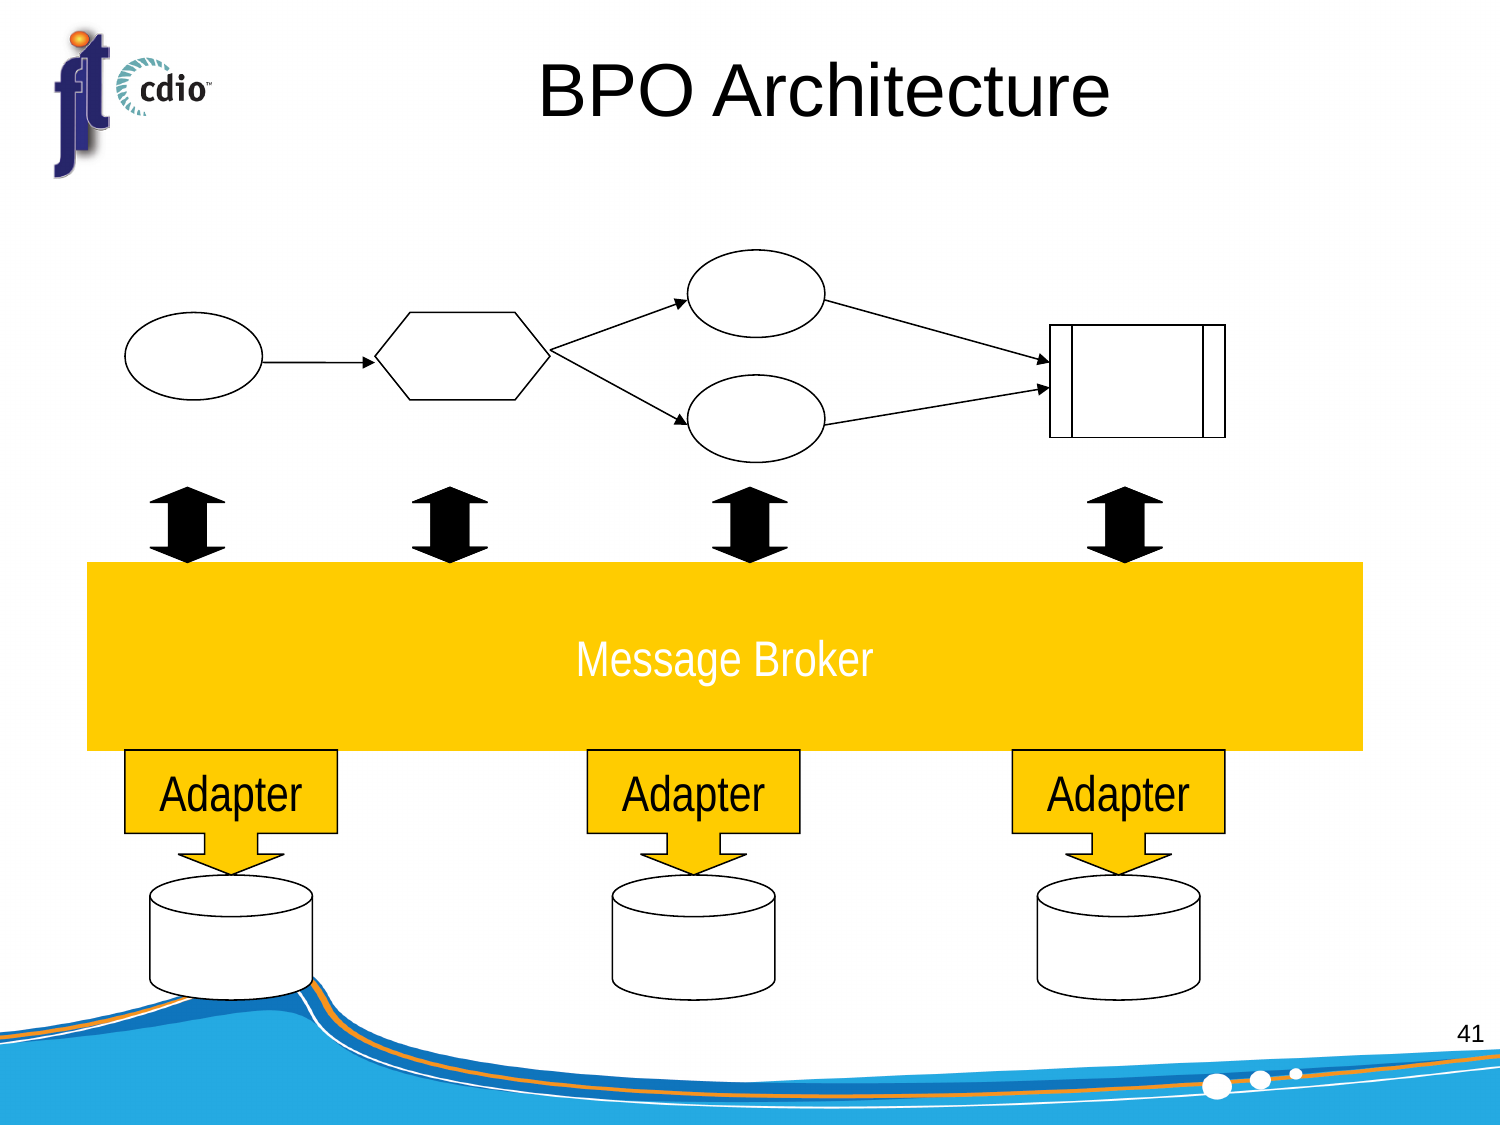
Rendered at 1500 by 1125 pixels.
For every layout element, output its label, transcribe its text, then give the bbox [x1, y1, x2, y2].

text_box Adapter [587, 750, 800, 876]
slide_number 41 [1149, 1002, 1500, 1063]
text_box [149, 487, 225, 563]
text_box [824, 383, 1050, 426]
text_box [612, 874, 775, 1001]
title BPO Architecture [226, 6, 1425, 166]
text_box [1050, 324, 1225, 438]
text_box Adapter [1012, 750, 1225, 876]
text_box [149, 874, 313, 1001]
text_box [262, 356, 376, 369]
text_box [1087, 487, 1163, 563]
text_box [712, 487, 788, 563]
text_box [375, 312, 550, 400]
text_box [549, 298, 688, 351]
text_box [551, 350, 688, 425]
text_box [824, 299, 1050, 366]
text_box [412, 487, 488, 563]
text_box Message Broker [87, 562, 1363, 750]
text_box Adapter [124, 750, 338, 876]
text_box [687, 249, 825, 338]
text_box [124, 312, 263, 400]
picture [0, 0, 1500, 1125]
text_box [687, 374, 825, 463]
text_box [1037, 874, 1200, 1001]
